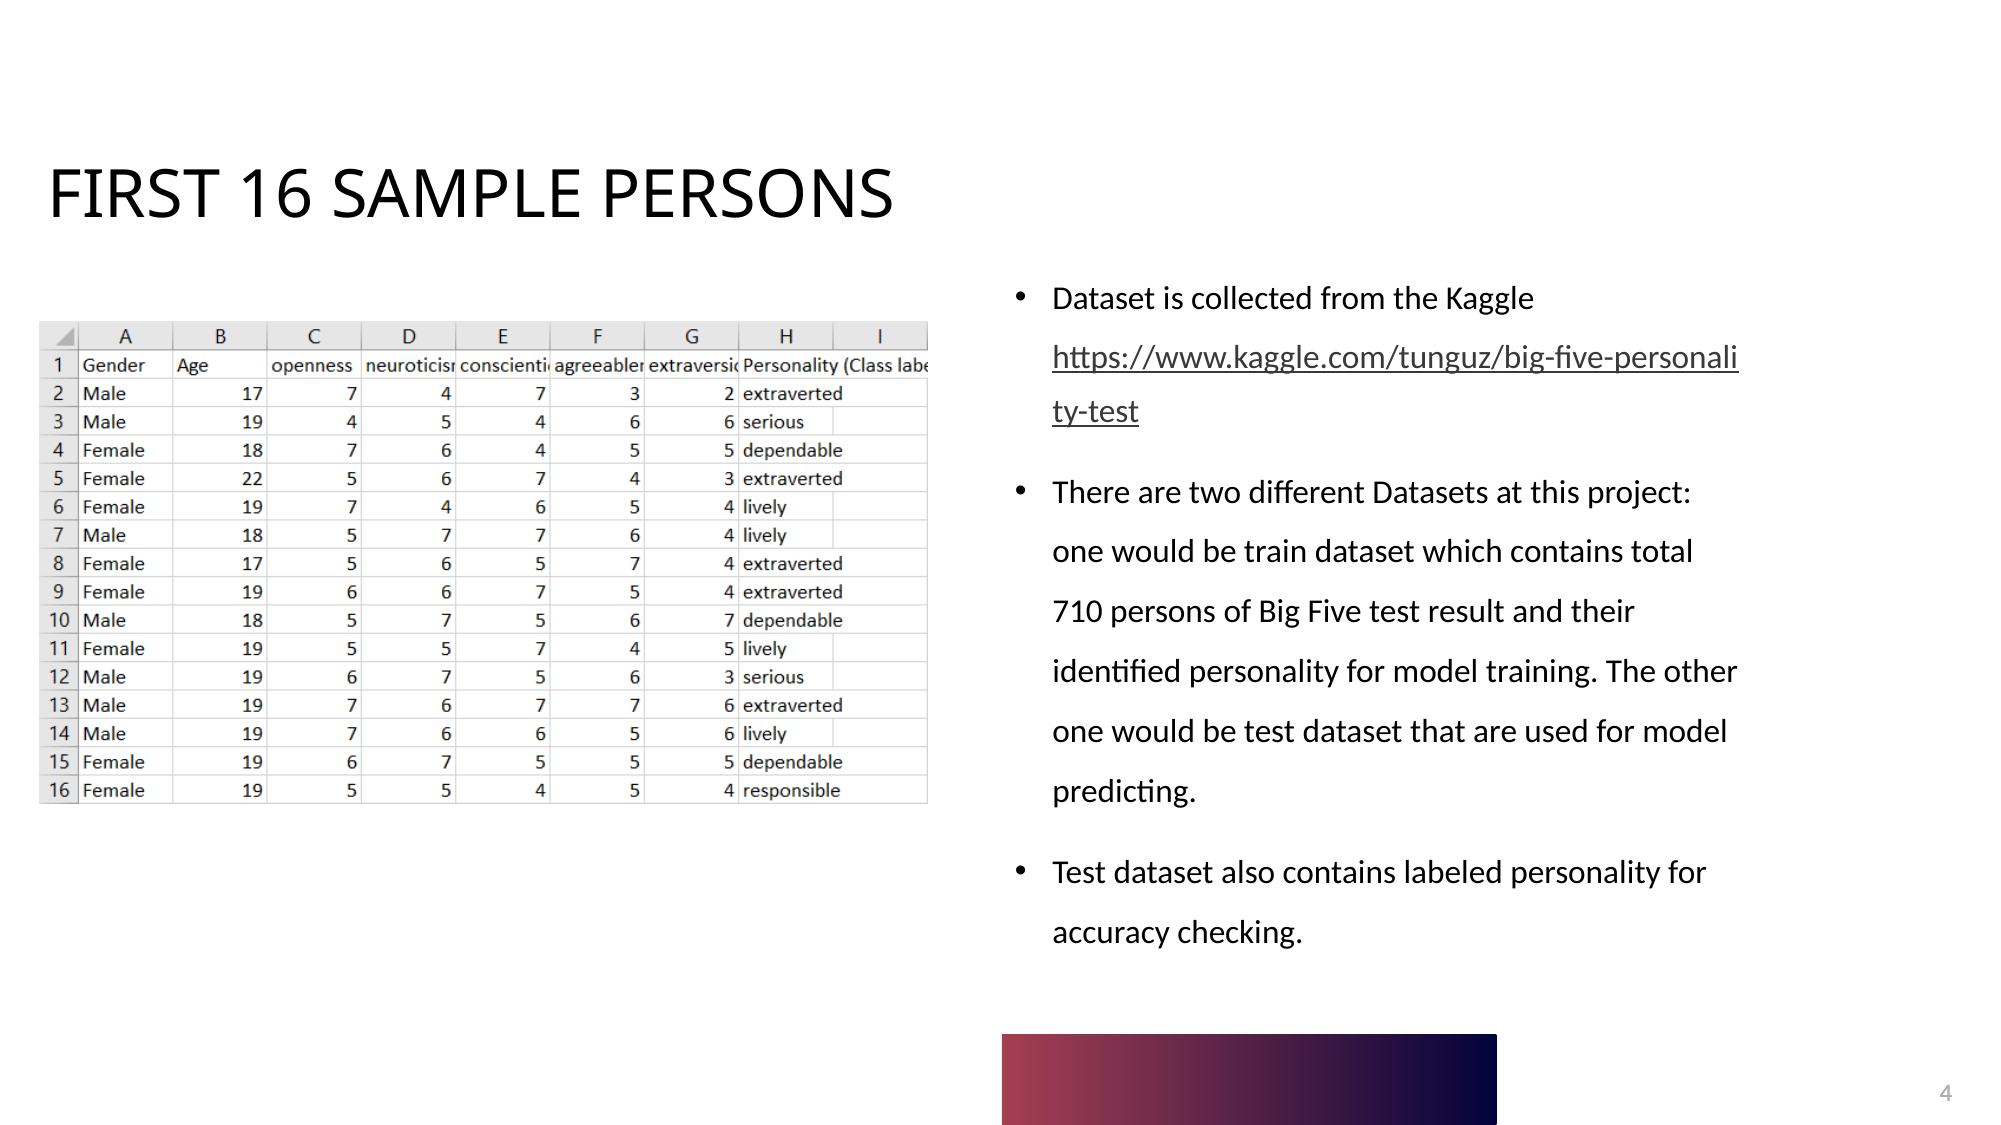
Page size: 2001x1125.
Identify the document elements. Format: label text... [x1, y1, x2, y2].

title First 16 sample persons [32, 103, 1000, 249]
slide_number 4 [1894, 1061, 1968, 1121]
list Dataset is collected from the Kaggle https://www.kaggle.com/tunguz/big-five-personality-test There are two different Datasets at this project: one would be train dataset which contains total 710 persons of Big Five test result and their identified personality for model training. The other one would be test dataset that are used for model predicting. Test dataset also contains labeled personality for accuracy checking. [999, 248, 1763, 1017]
picture [39, 321, 928, 804]
